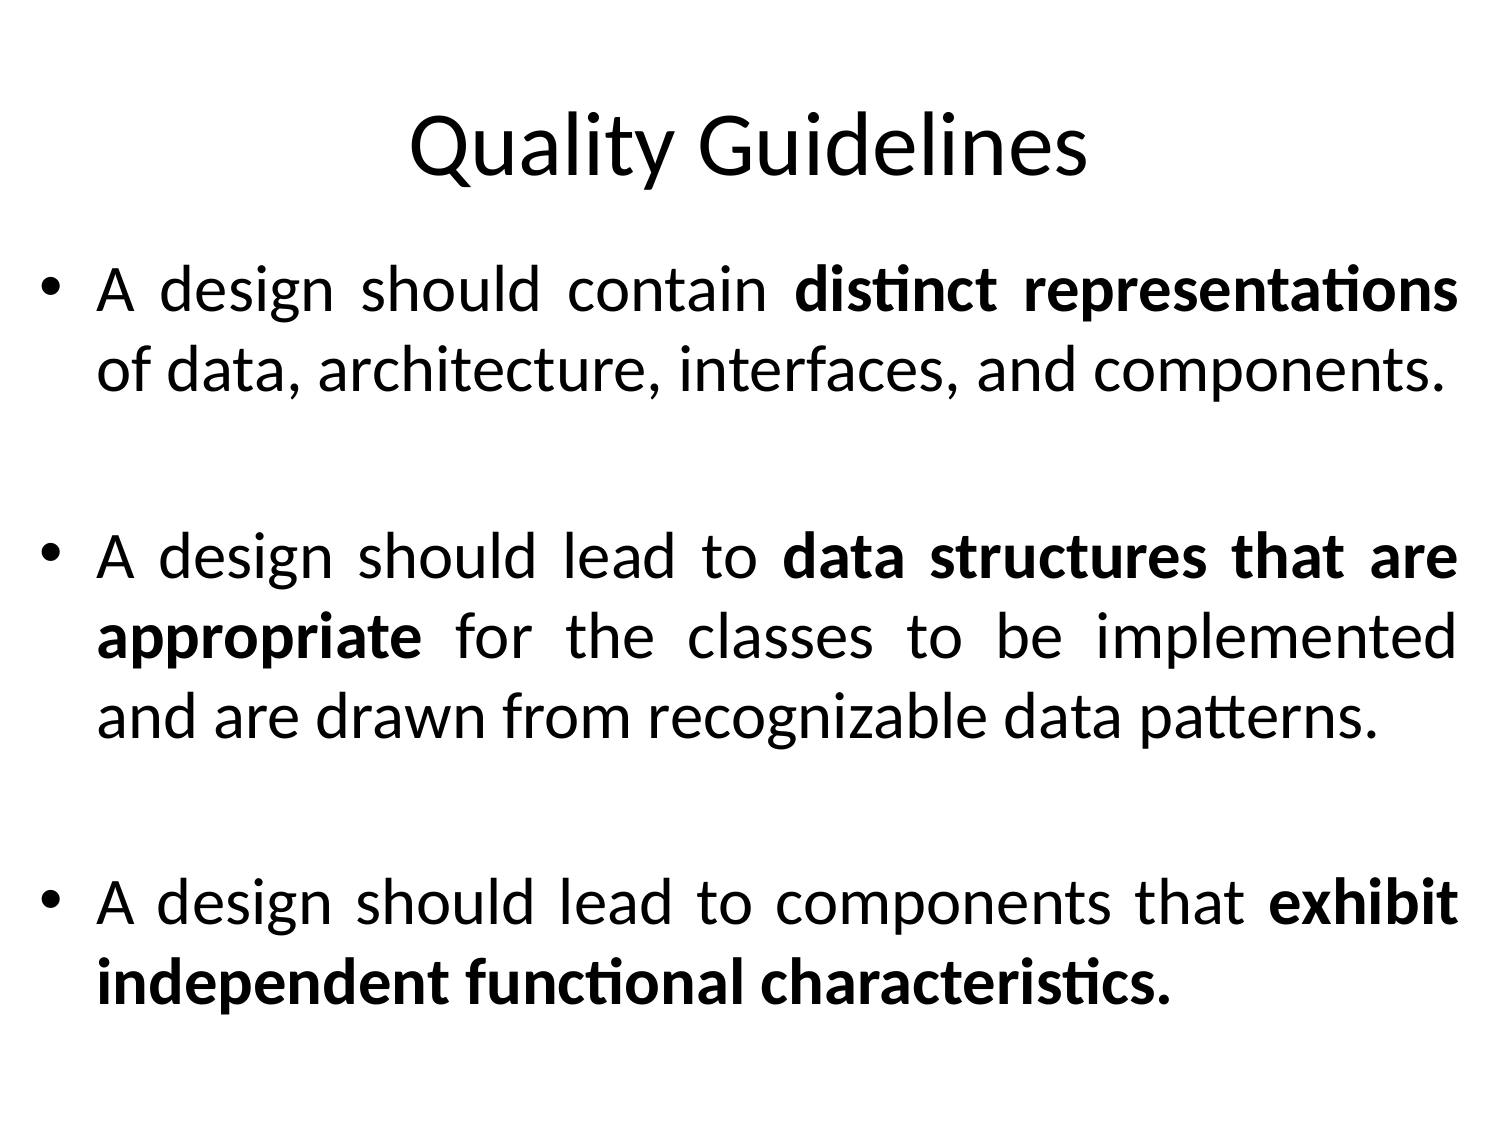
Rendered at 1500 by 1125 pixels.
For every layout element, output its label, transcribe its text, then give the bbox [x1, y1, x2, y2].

title Quality Guidelines [75, 45, 1425, 233]
list A design should contain distinct representations of data, architecture, interfaces, and components. A design should lead to data structures that are appropriate for the classes to be implemented and are drawn from recognizable data patterns. A design should lead to components that exhibit independent functional characteristics. [24, 237, 1475, 1088]
